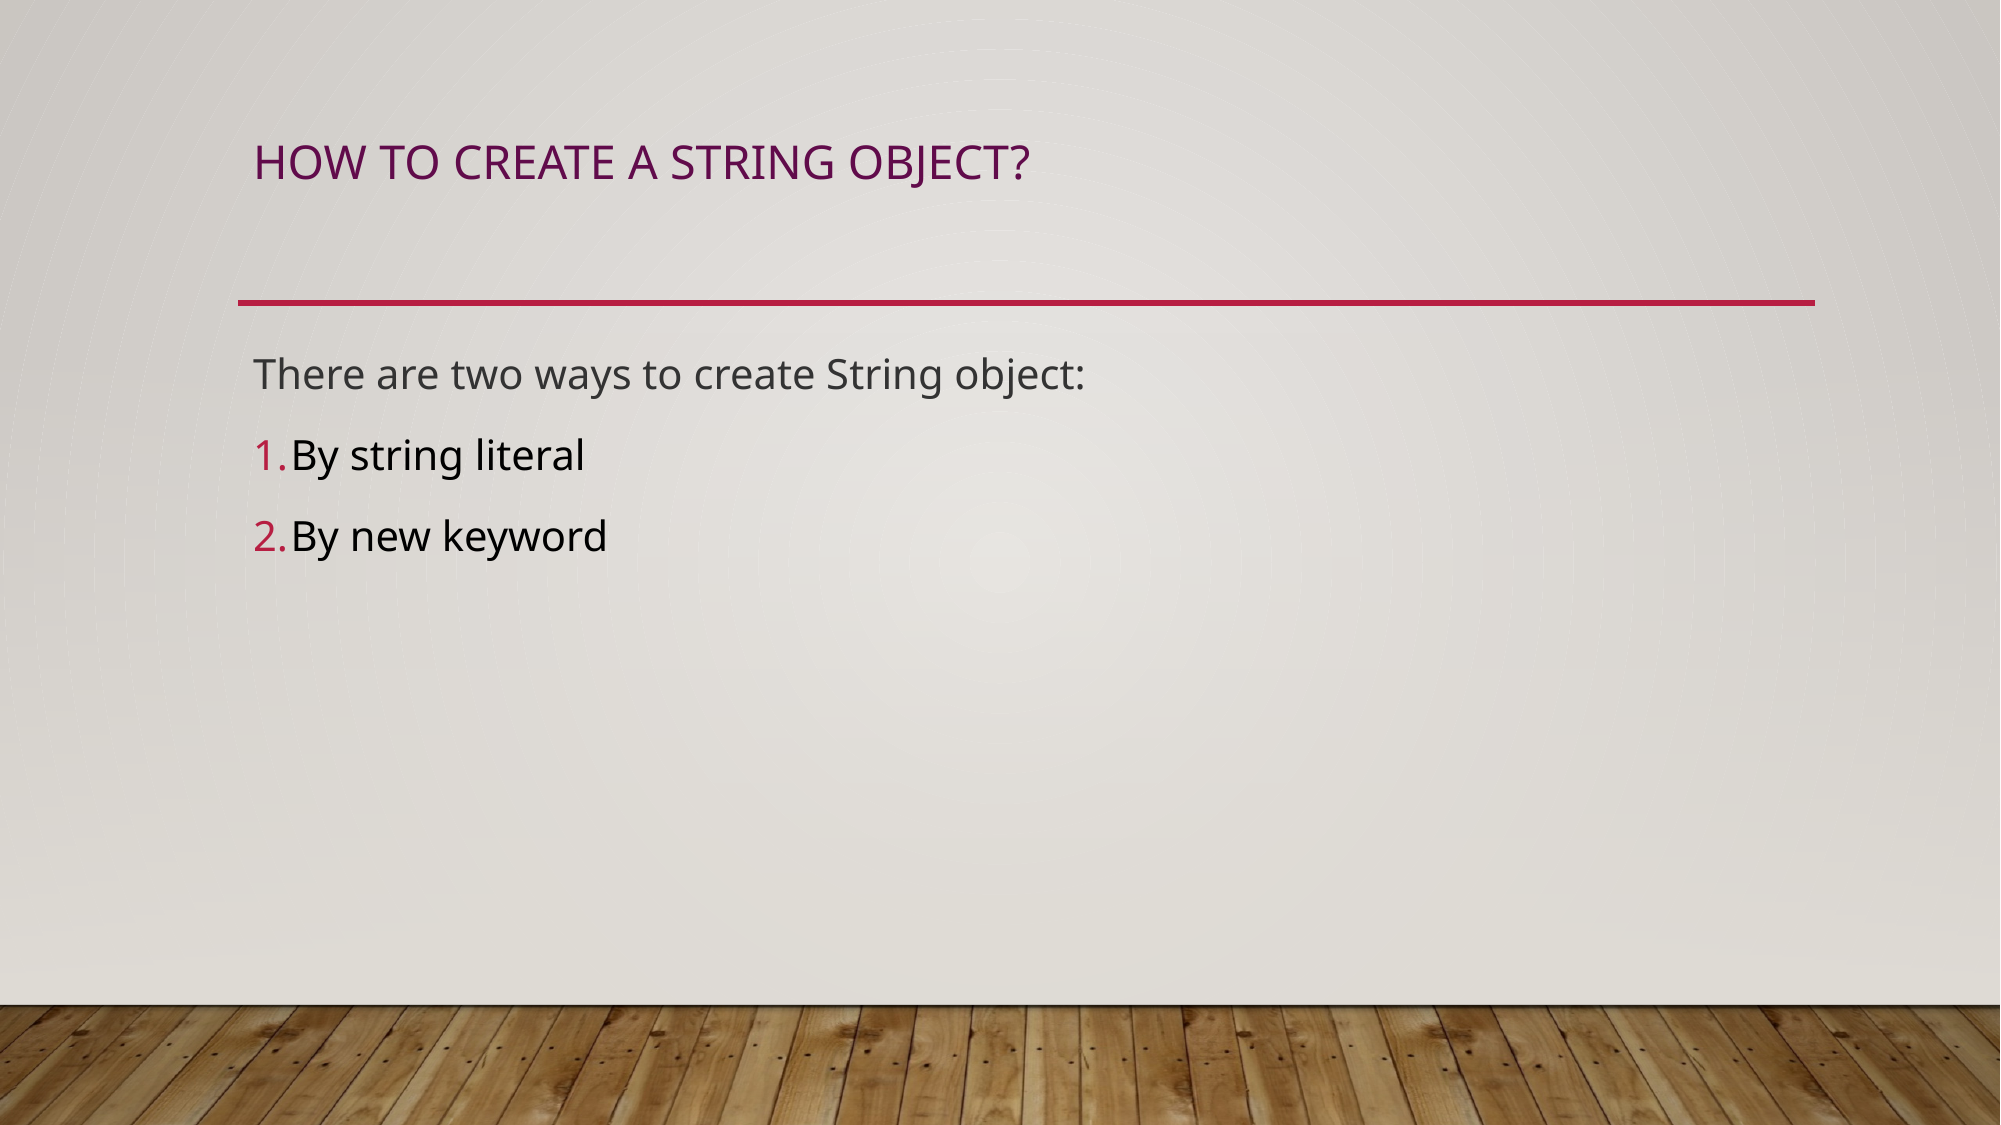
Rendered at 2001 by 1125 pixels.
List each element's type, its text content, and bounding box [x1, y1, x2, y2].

picture [0, 1005, 2000, 1125]
list There are two ways to create String object: By string literal By new keyword [238, 330, 1814, 897]
title How to create a string object? [238, 131, 1814, 305]
